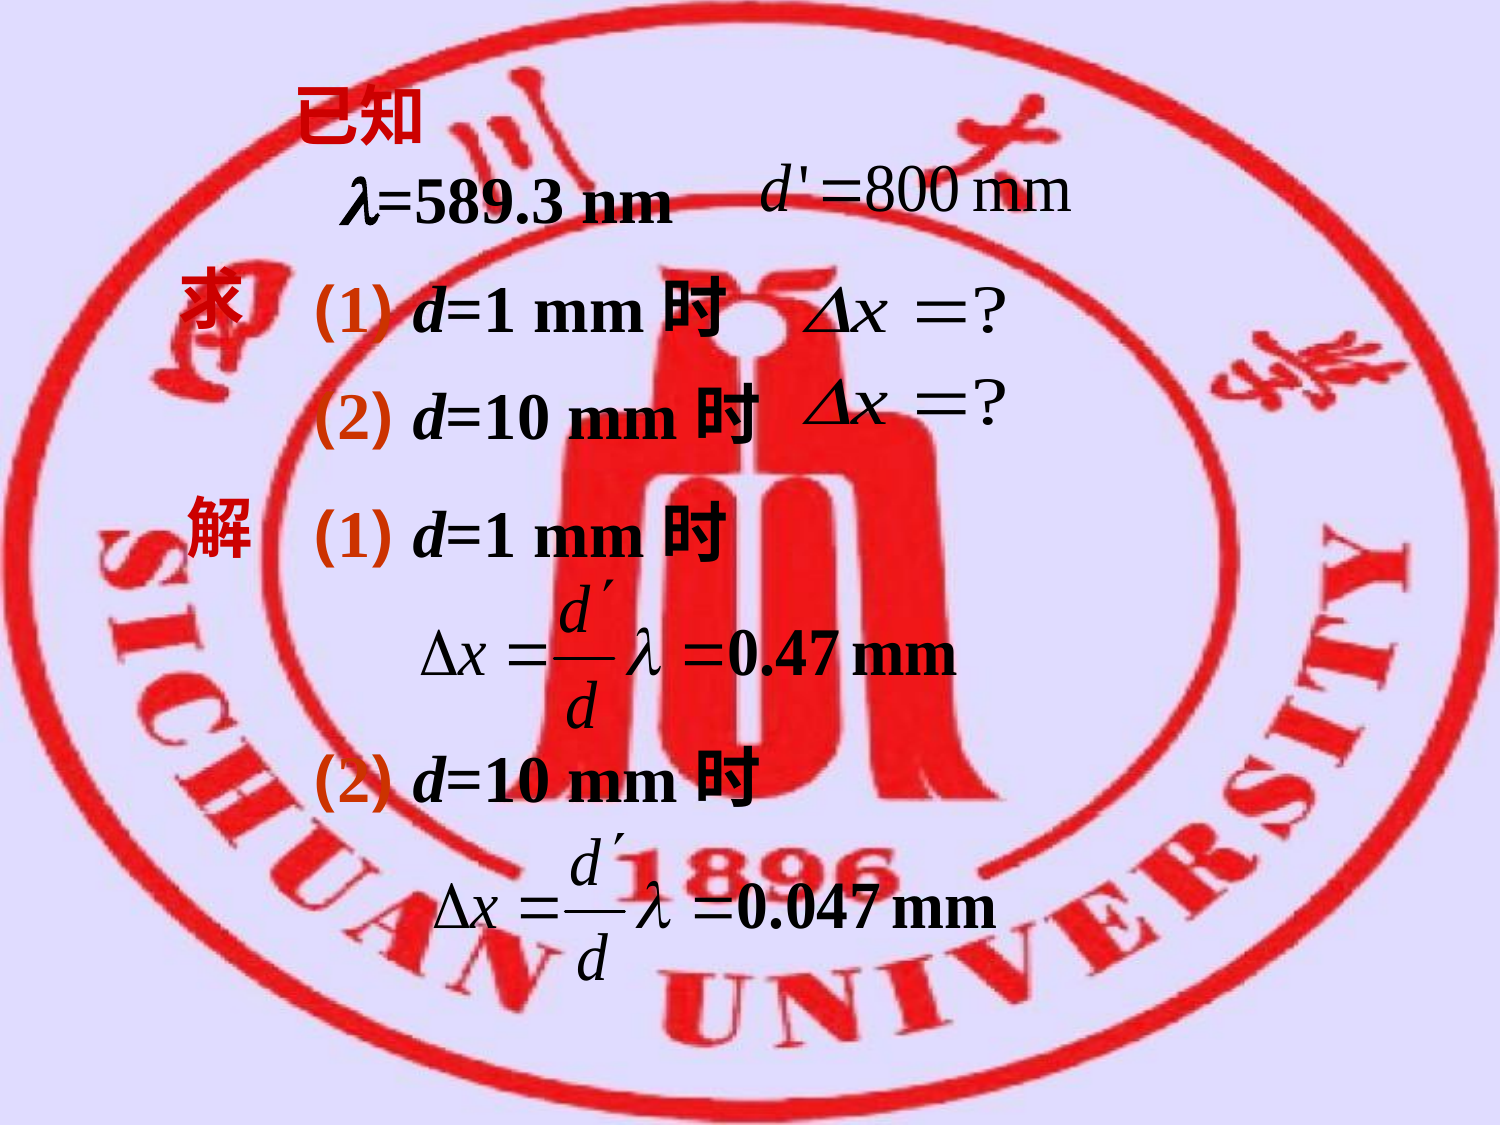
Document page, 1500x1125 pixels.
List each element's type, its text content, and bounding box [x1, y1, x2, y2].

text_box 解 [171, 478, 268, 574]
slide_number [1074, 1042, 1425, 1103]
text_box (2) d=10 mm时 [299, 357, 988, 462]
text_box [409, 567, 973, 744]
text_box =589.3 nm [324, 149, 690, 245]
text_box (2) d=10 mm时 [299, 719, 988, 825]
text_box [749, 148, 1083, 229]
text_box (1) d=1 mm时 [299, 249, 963, 355]
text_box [787, 362, 1026, 442]
text_box 求 [163, 249, 260, 345]
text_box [787, 270, 1026, 351]
picture [0, 0, 1500, 1125]
text_box 已知 [278, 66, 442, 161]
text_box (1) d=1 mm时 [299, 474, 963, 580]
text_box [422, 821, 1012, 996]
